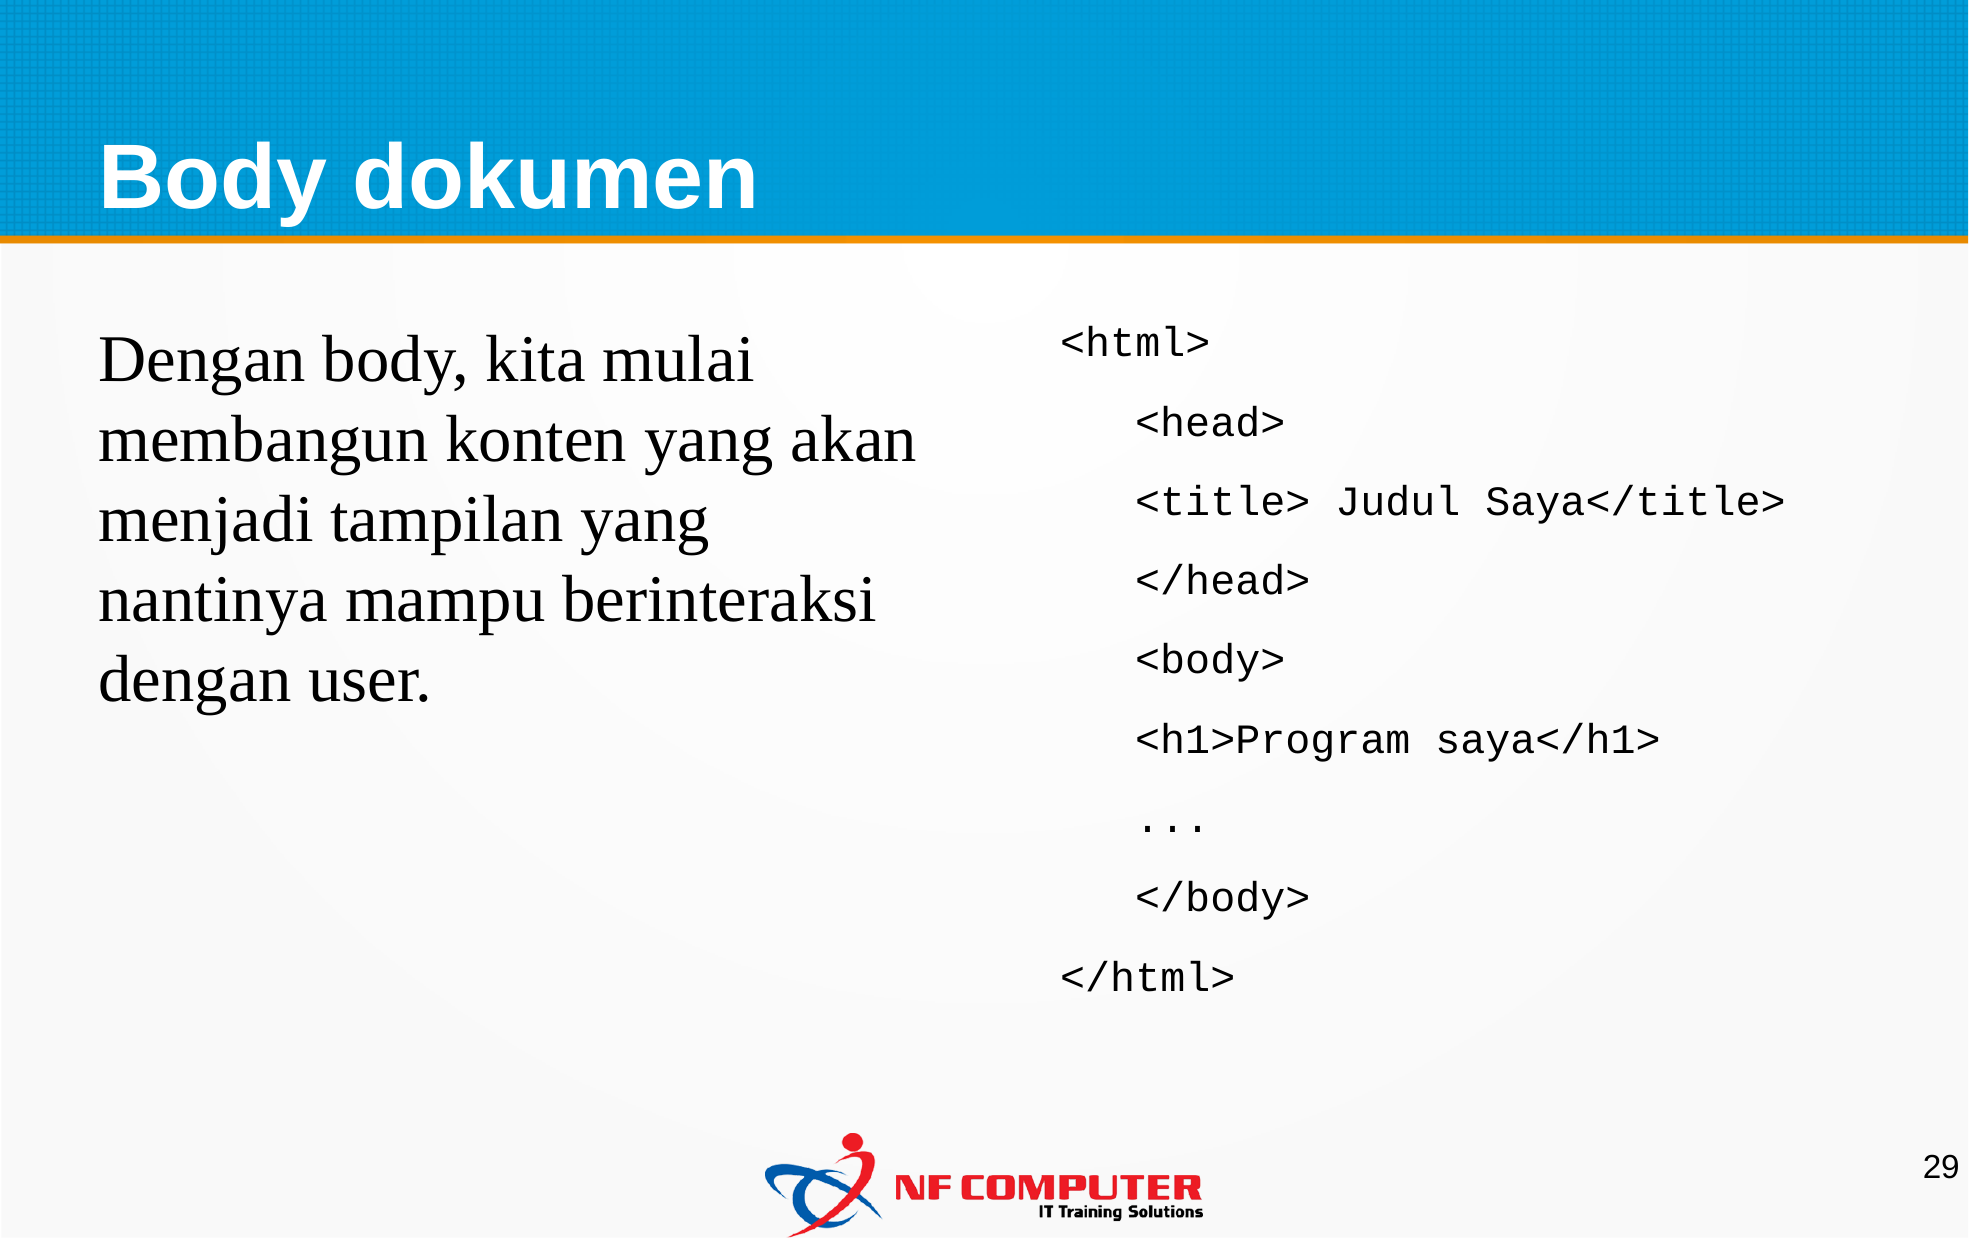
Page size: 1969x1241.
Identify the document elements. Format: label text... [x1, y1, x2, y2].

text_box <html> <head> <title> Judul Saya</title> </head> <body> <h1>Program saya</h1> ... </body> </html> [1060, 314, 1870, 1080]
text_box Body dokumen [98, 19, 1870, 227]
text_box Dengan body, kita mulai membangun konten yang akan menjadi tampilan yang nantinya mampu berinteraksi dengan user. [98, 314, 944, 1080]
slide_number 29 [1841, 1145, 1960, 1241]
picture [0, 236, 1969, 1241]
